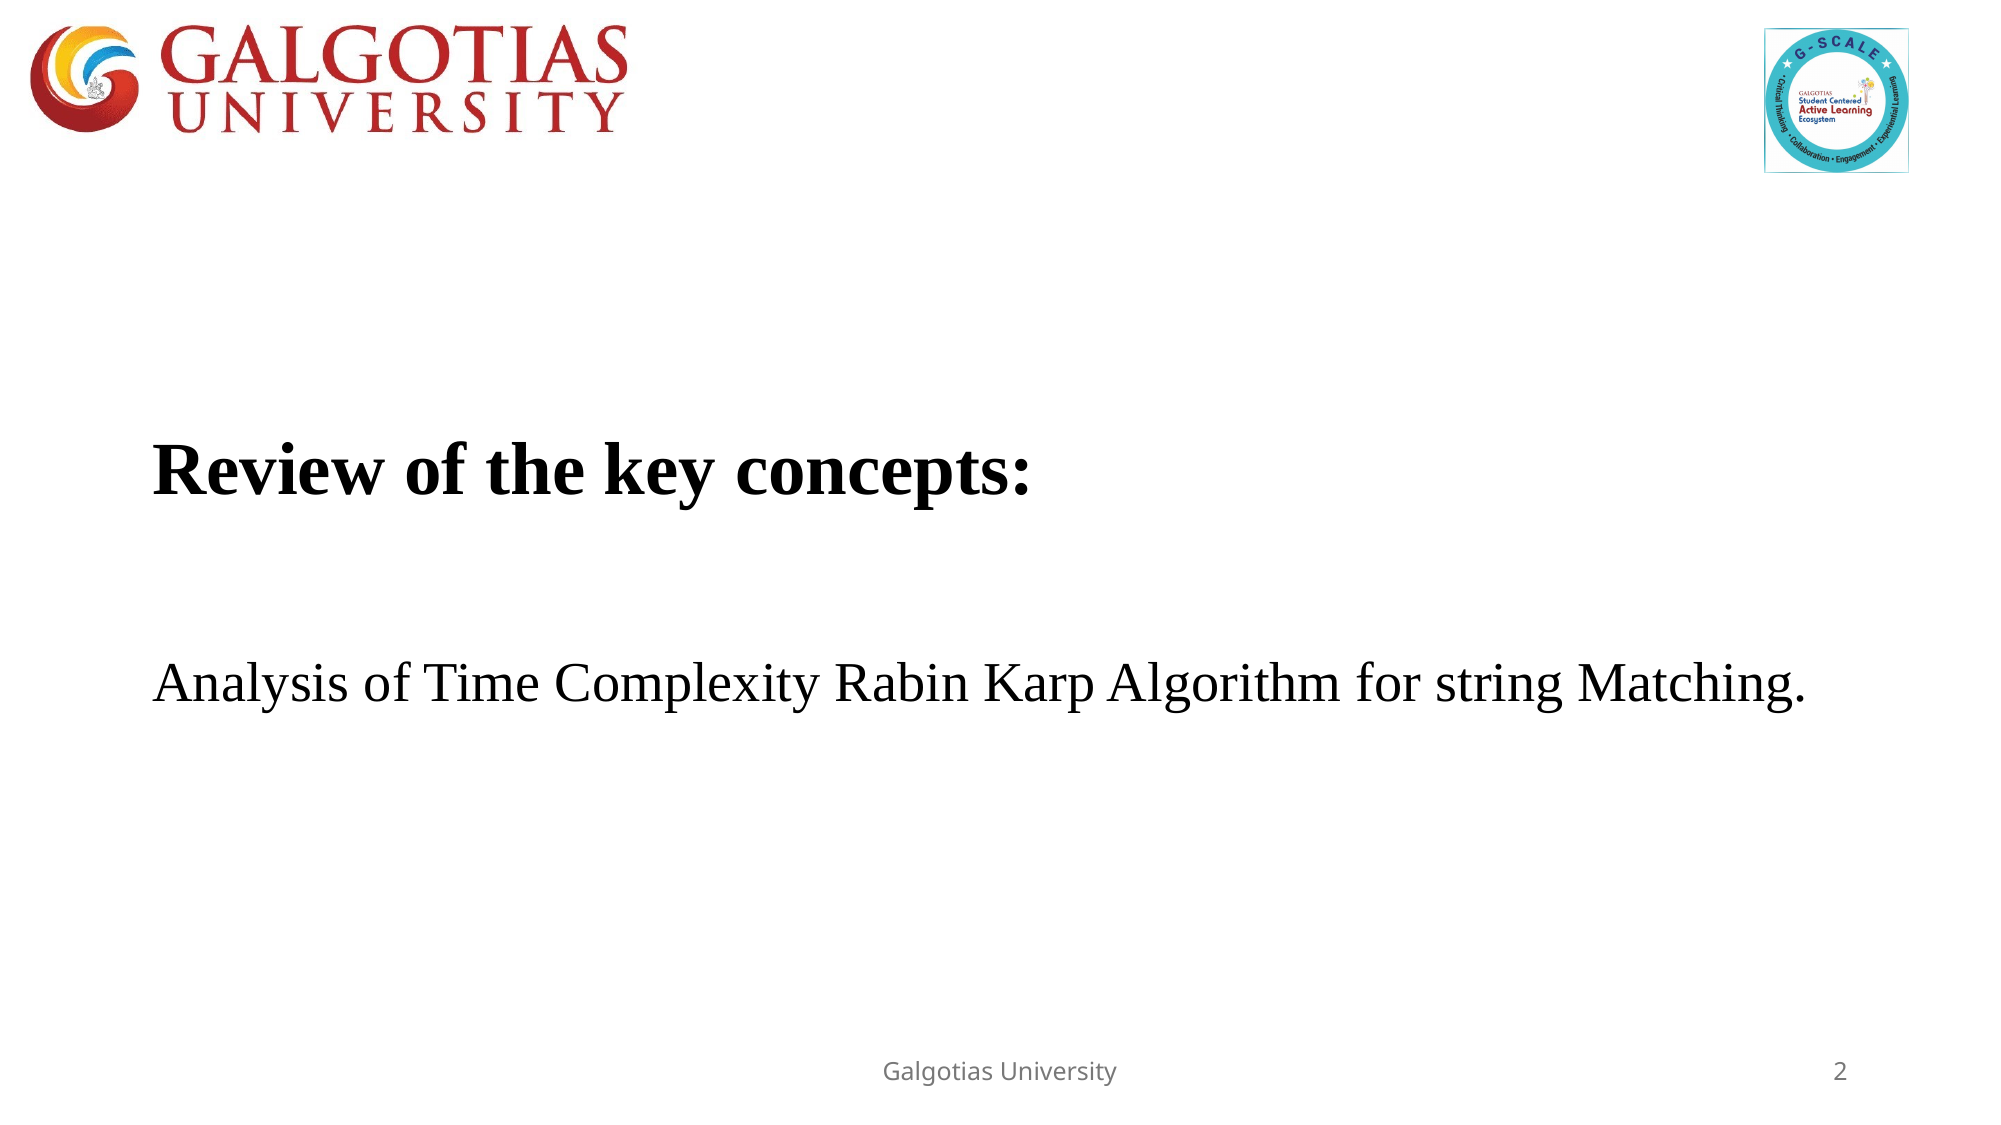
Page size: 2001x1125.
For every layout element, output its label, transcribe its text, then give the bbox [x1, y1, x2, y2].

footer Galgotias University [662, 1042, 1338, 1103]
picture [1764, 28, 1909, 173]
title Review of the key concepts: Analysis of Time Complexity Rabin Karp Algorithm for string Matching. [137, 140, 1863, 805]
slide_number 2 [1412, 1042, 1863, 1103]
picture [16, 18, 641, 141]
